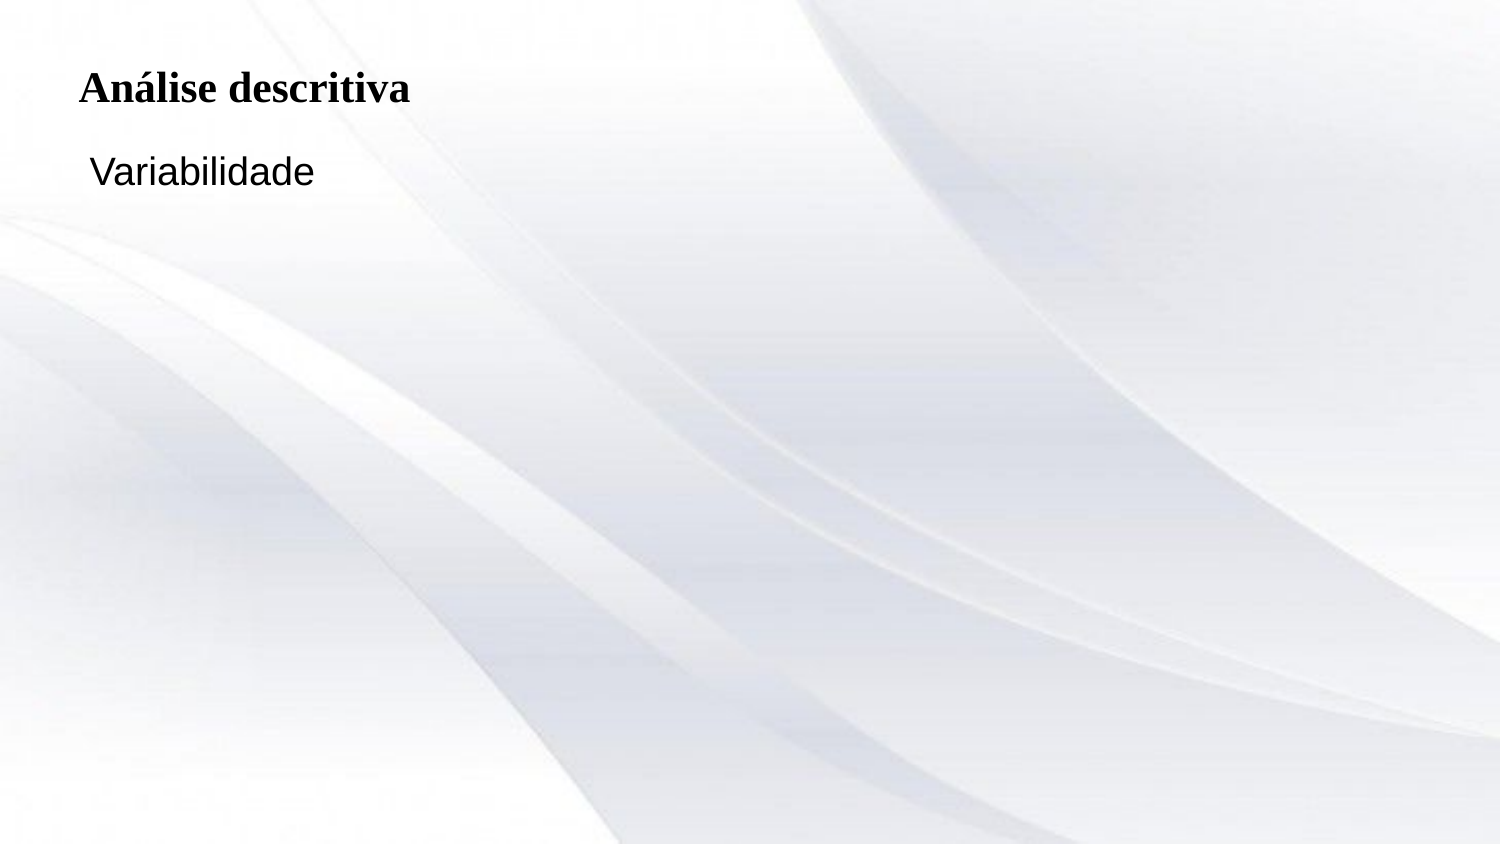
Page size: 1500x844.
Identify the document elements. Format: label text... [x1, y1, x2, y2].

picture [0, 0, 1500, 844]
text_box Variabilidade [63, 130, 1316, 256]
title Análise descritiva [63, 39, 429, 130]
